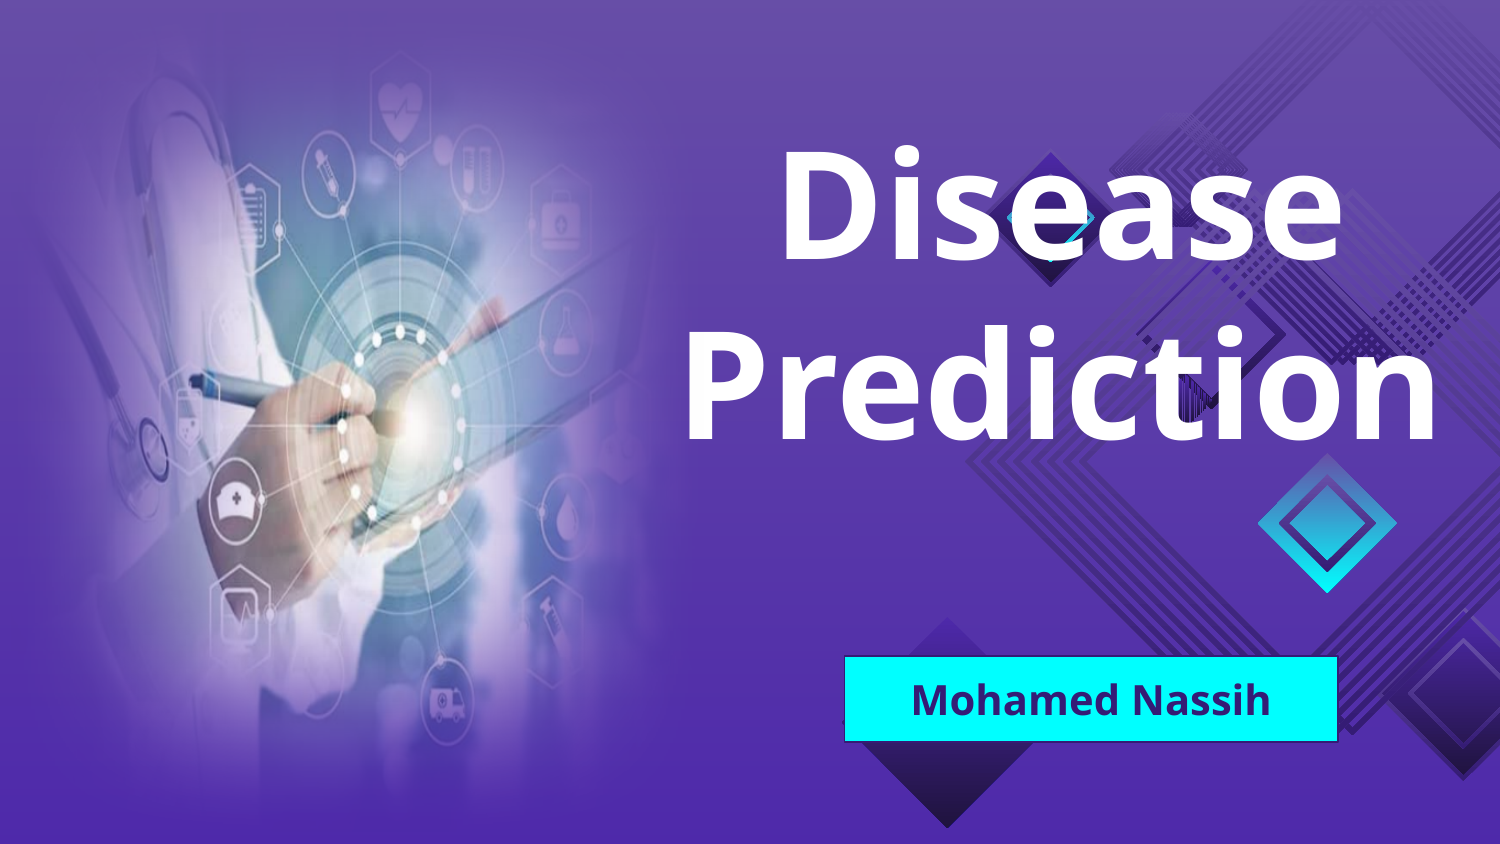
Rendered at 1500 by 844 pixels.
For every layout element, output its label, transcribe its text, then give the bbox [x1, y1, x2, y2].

subtitle Mohamed Nassih [844, 655, 1339, 743]
picture [0, 0, 716, 844]
text_box Disease Prediction [720, 101, 1468, 477]
